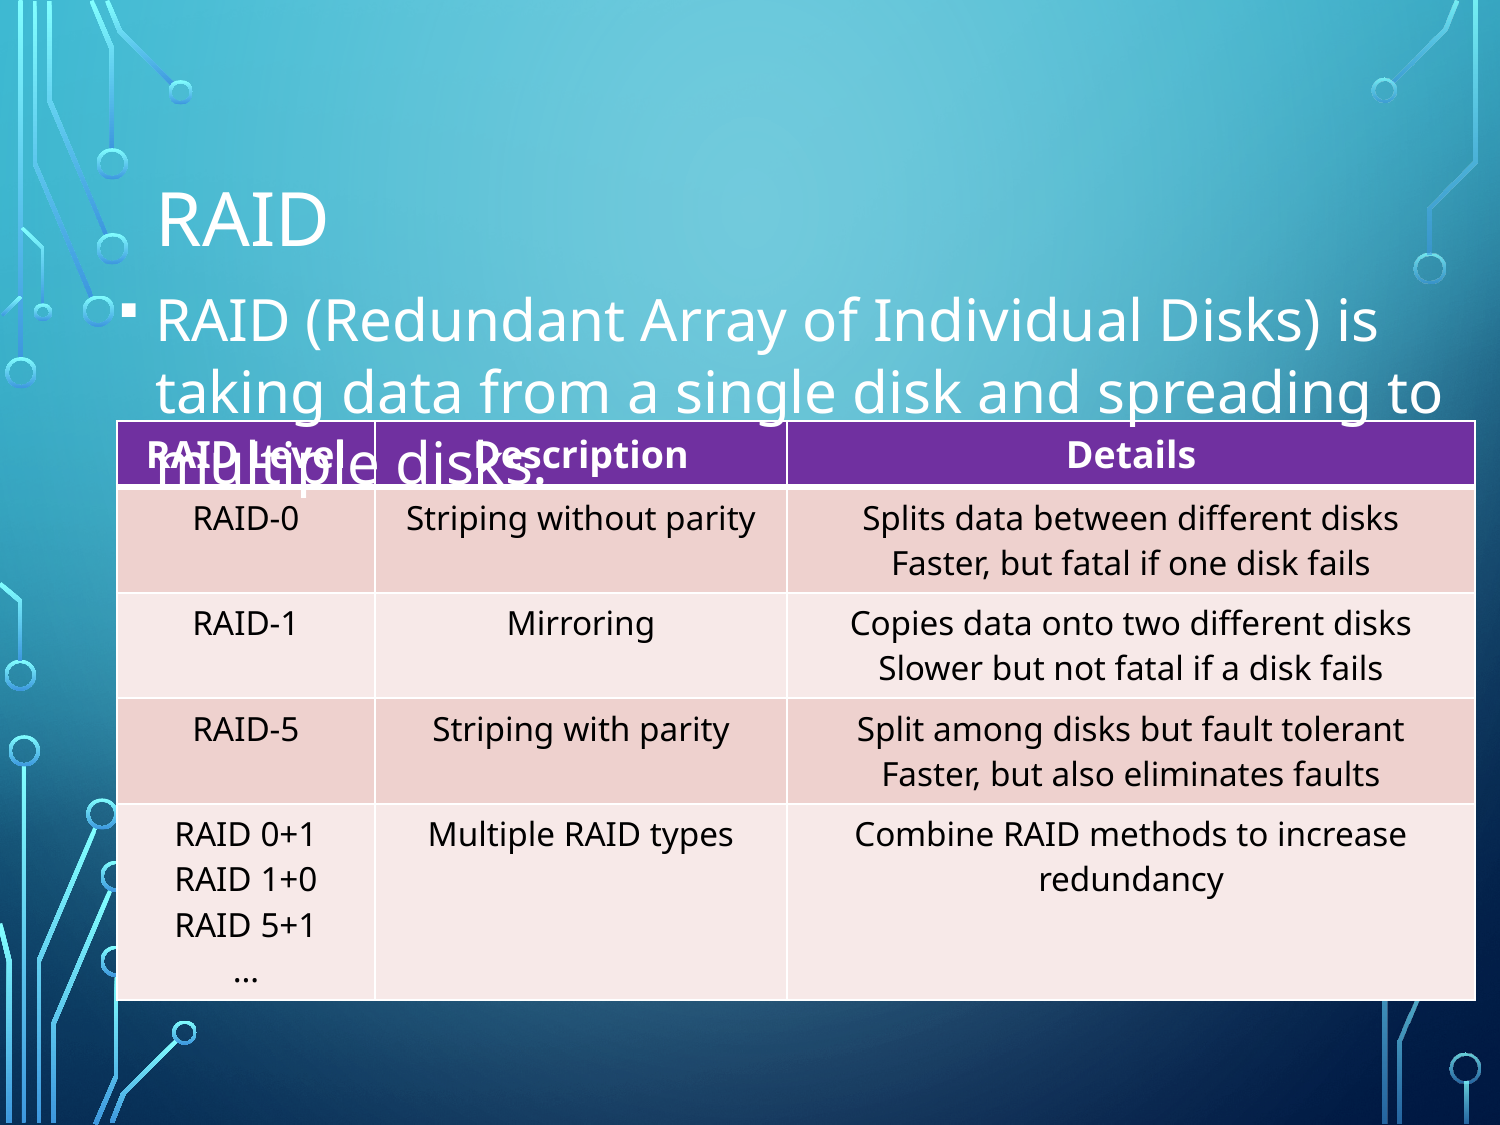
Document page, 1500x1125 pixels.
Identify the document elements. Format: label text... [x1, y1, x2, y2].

title RAID [140, 101, 1360, 277]
text_box RAID (Redundant Array of Individual Disks) is taking data from a single disk and spreading to multiple disks. [103, 277, 1500, 1065]
